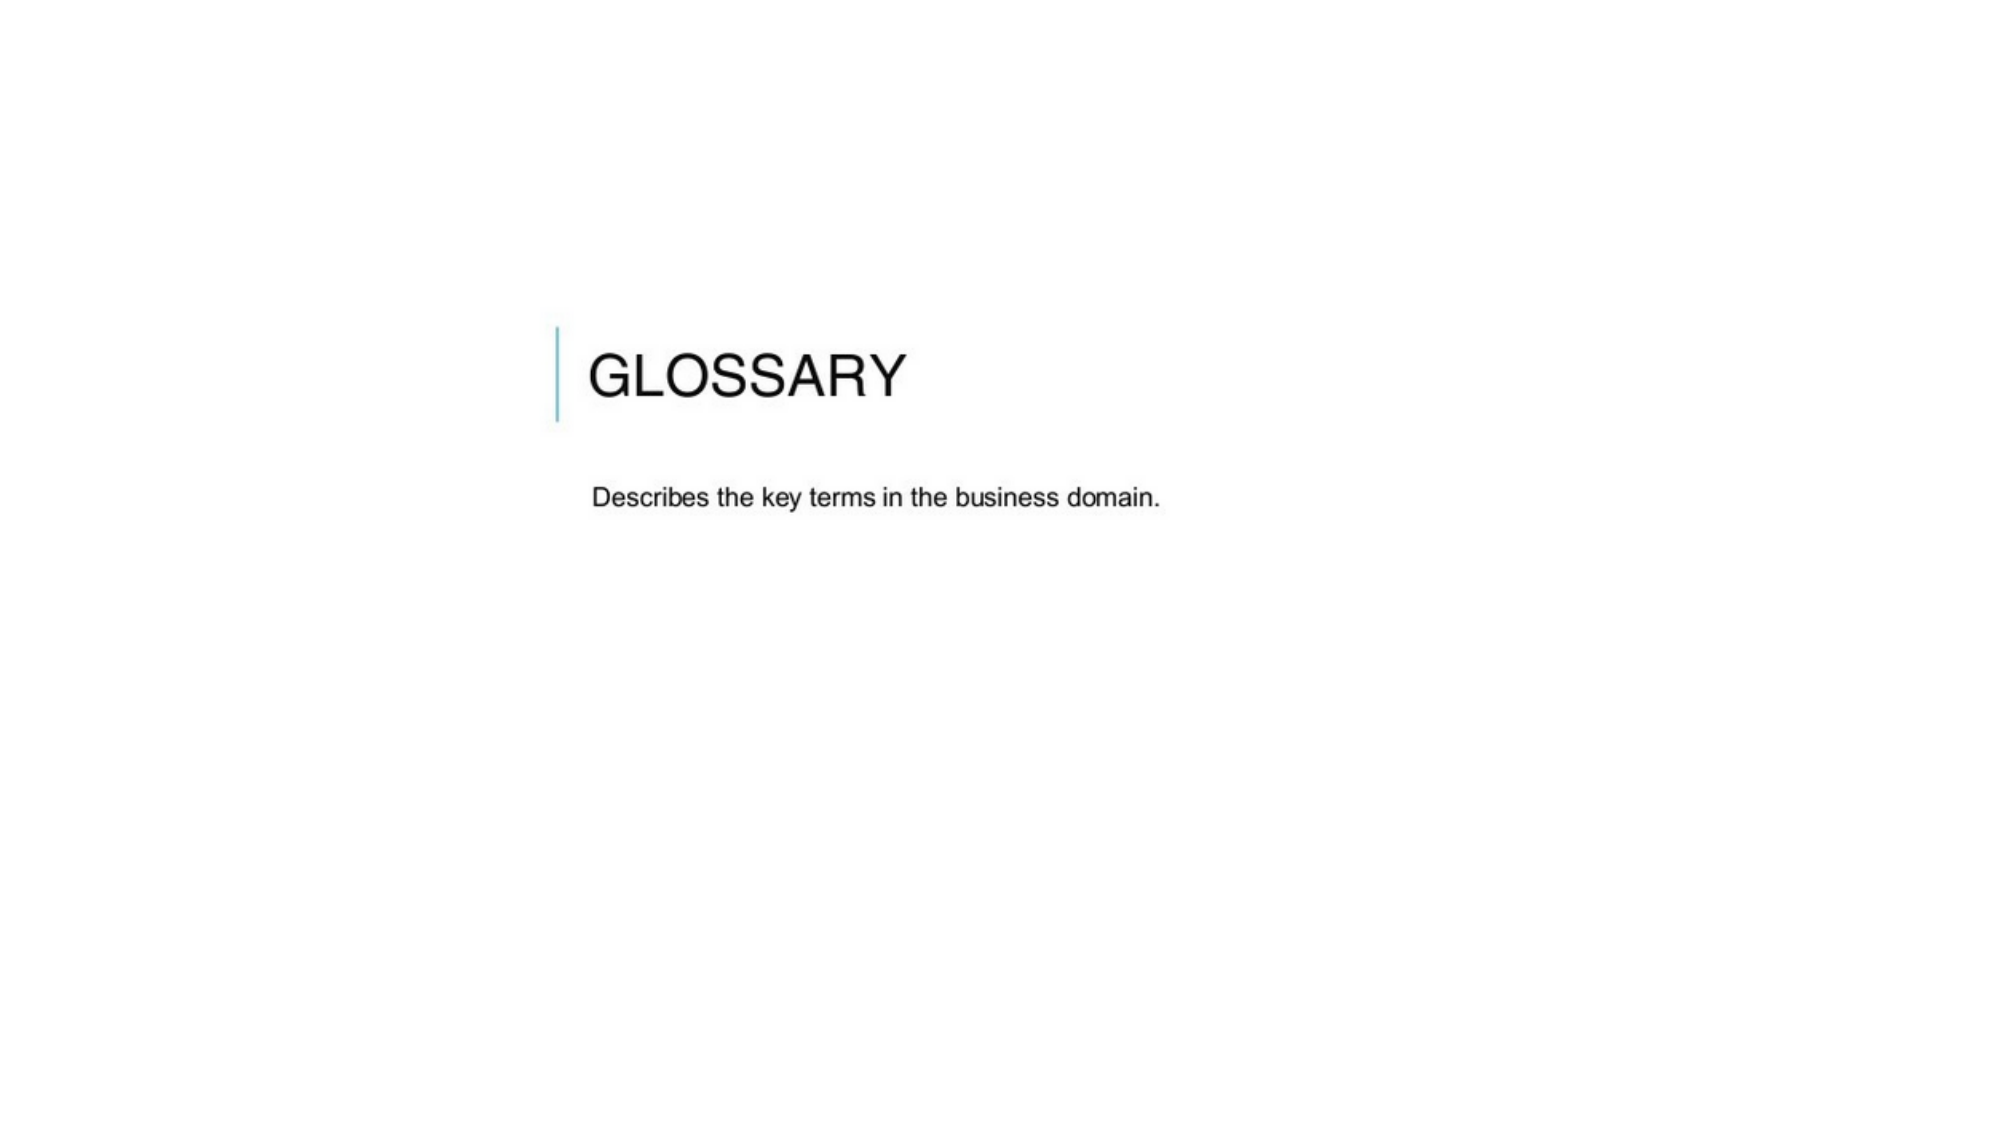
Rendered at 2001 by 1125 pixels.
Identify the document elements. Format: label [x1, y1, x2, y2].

list [502, 250, 1330, 848]
